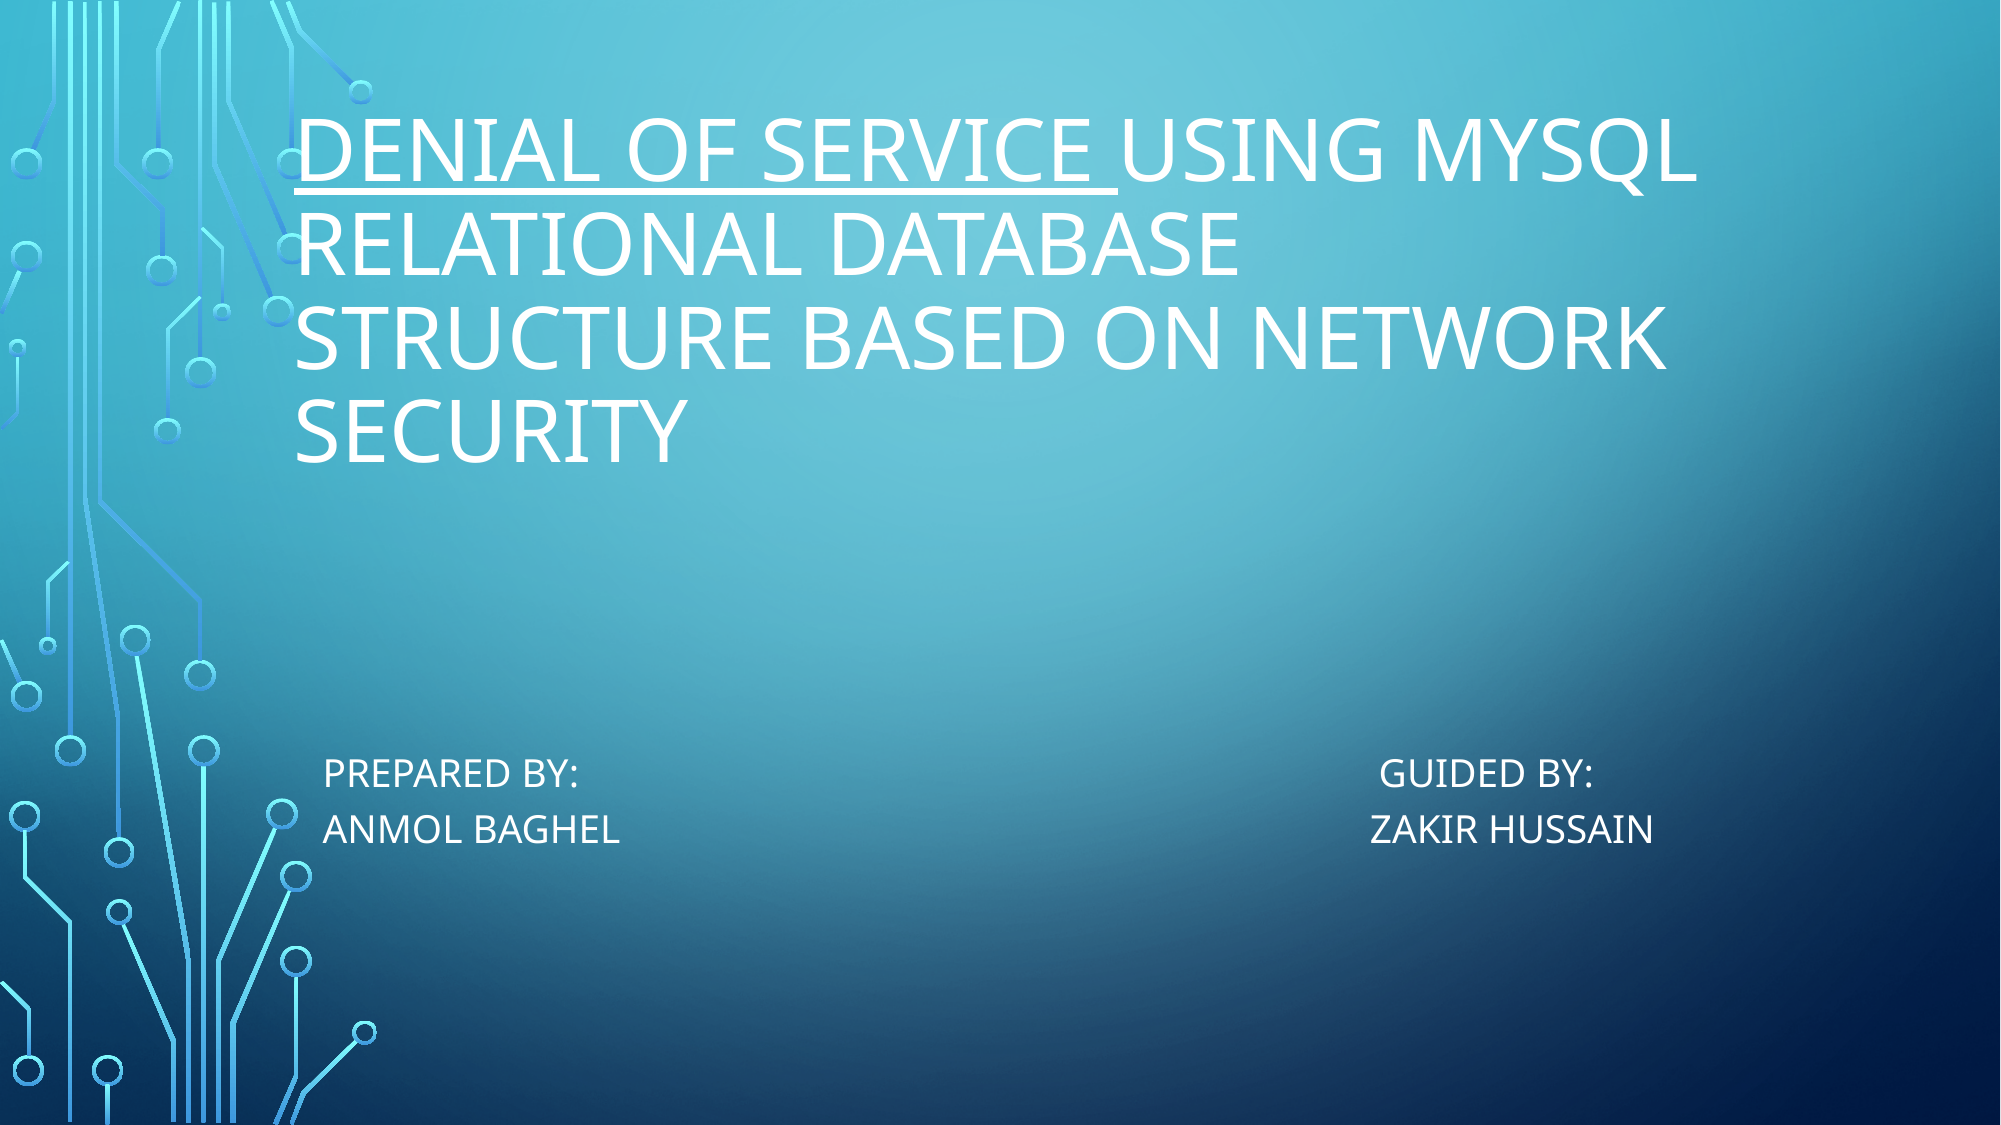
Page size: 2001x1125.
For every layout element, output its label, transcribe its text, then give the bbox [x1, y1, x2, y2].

title DENIAL OF SERVICE USING MYSQL RELATIONAL DATABASE STRUCTURE BASED ON NETWORK SECURITY [278, 97, 1722, 490]
subtitle Prepared By: Guided By: AnMOL BAGHEL Zakir Hussain [307, 590, 1750, 863]
